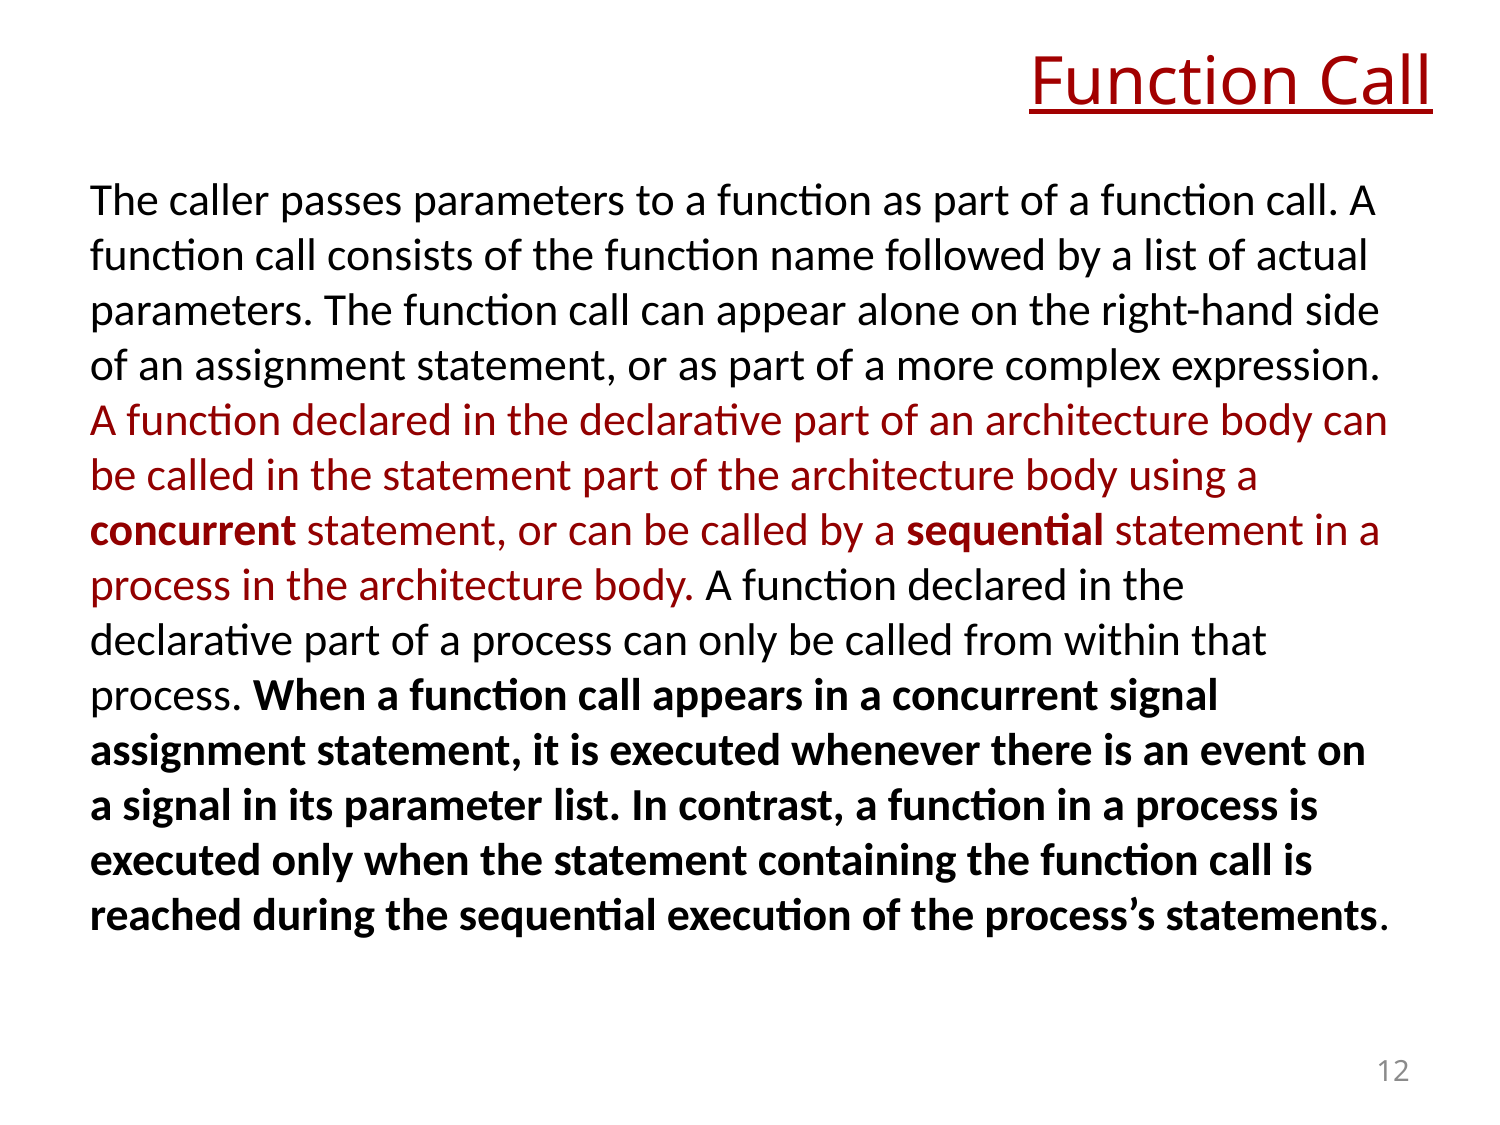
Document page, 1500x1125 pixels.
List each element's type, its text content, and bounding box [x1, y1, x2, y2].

text_box The caller passes parameters to a function as part of a function call. A function call consists of the function name followed by a list of actual parameters. The function call can appear alone on the right-hand side of an assignment statement, or as part of a more complex expression. A function declared in the declarative part of an architecture body can be called in the statement part of the architecture body using a concurrent statement, or can be called by a sequential statement in a process in the architecture body. A function declared in the declarative part of a process can only be called from within that process. When a function call appears in a concurrent signal assignment statement, it is executed whenever there is an event on a signal in its parameter list. In contrast, a function in a process is executed only when the statement containing the function call is reached during the sequential execution of the process’s statements. [74, 162, 1413, 1002]
title Function Call [87, 24, 1448, 131]
slide_number 12 [1074, 1042, 1425, 1103]
